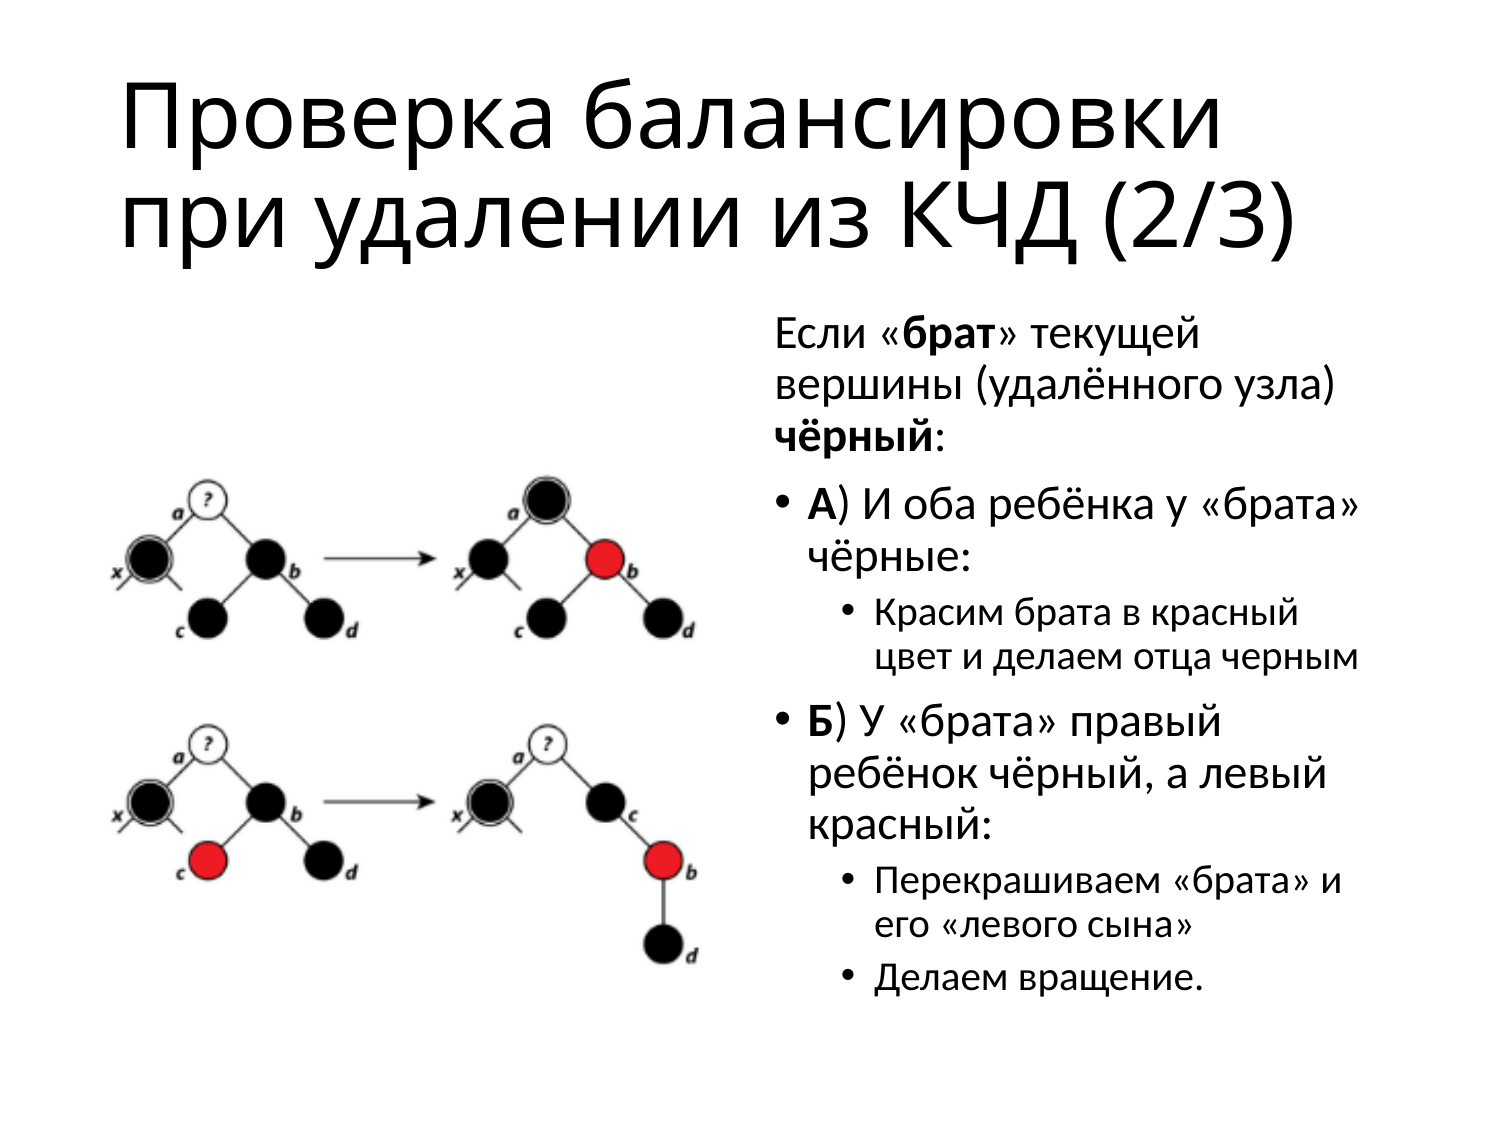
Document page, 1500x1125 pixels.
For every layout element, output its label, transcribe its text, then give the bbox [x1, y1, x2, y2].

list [103, 459, 703, 671]
title Проверка балансировки при удалении из КЧД (2/3) [103, 59, 1397, 278]
list Если «брат» текущей вершины (удалённого узла) чёрный: А) И оба ребёнка у «брата» чёрные: Красим брата в красный цвет и делаем отца черным Б) У «брата» правый ребёнок чёрный, а левый красный: Перекрашиваем «брата» и его «левого сына» Делаем вращение. [759, 299, 1397, 1014]
picture [103, 710, 703, 983]
